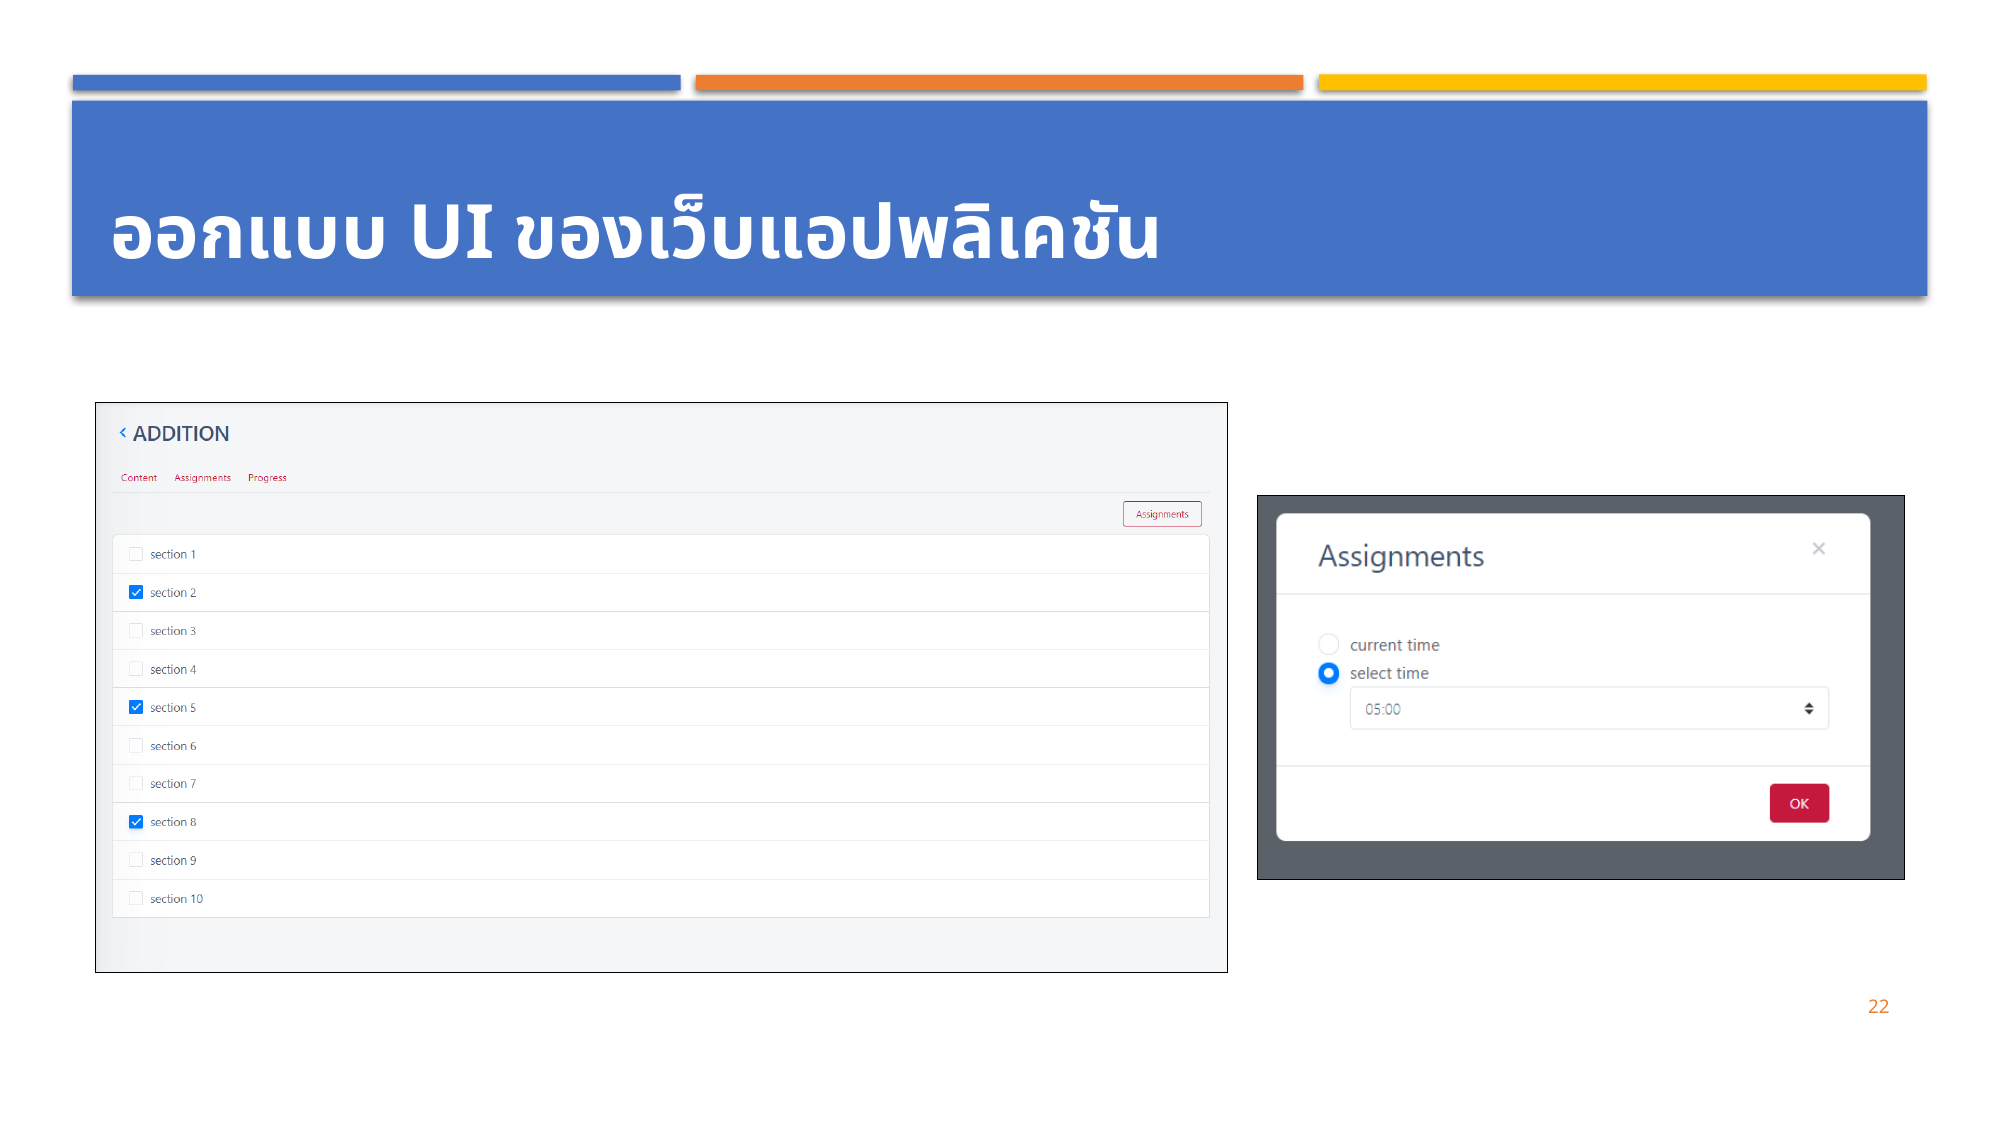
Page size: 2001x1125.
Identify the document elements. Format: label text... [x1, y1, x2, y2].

title ออกแบบ UI ของเว็บแอปพลิเคชัน [95, 115, 1905, 282]
picture [94, 402, 1229, 974]
picture [1256, 495, 1906, 881]
slide_number 22 [1732, 977, 1905, 1037]
